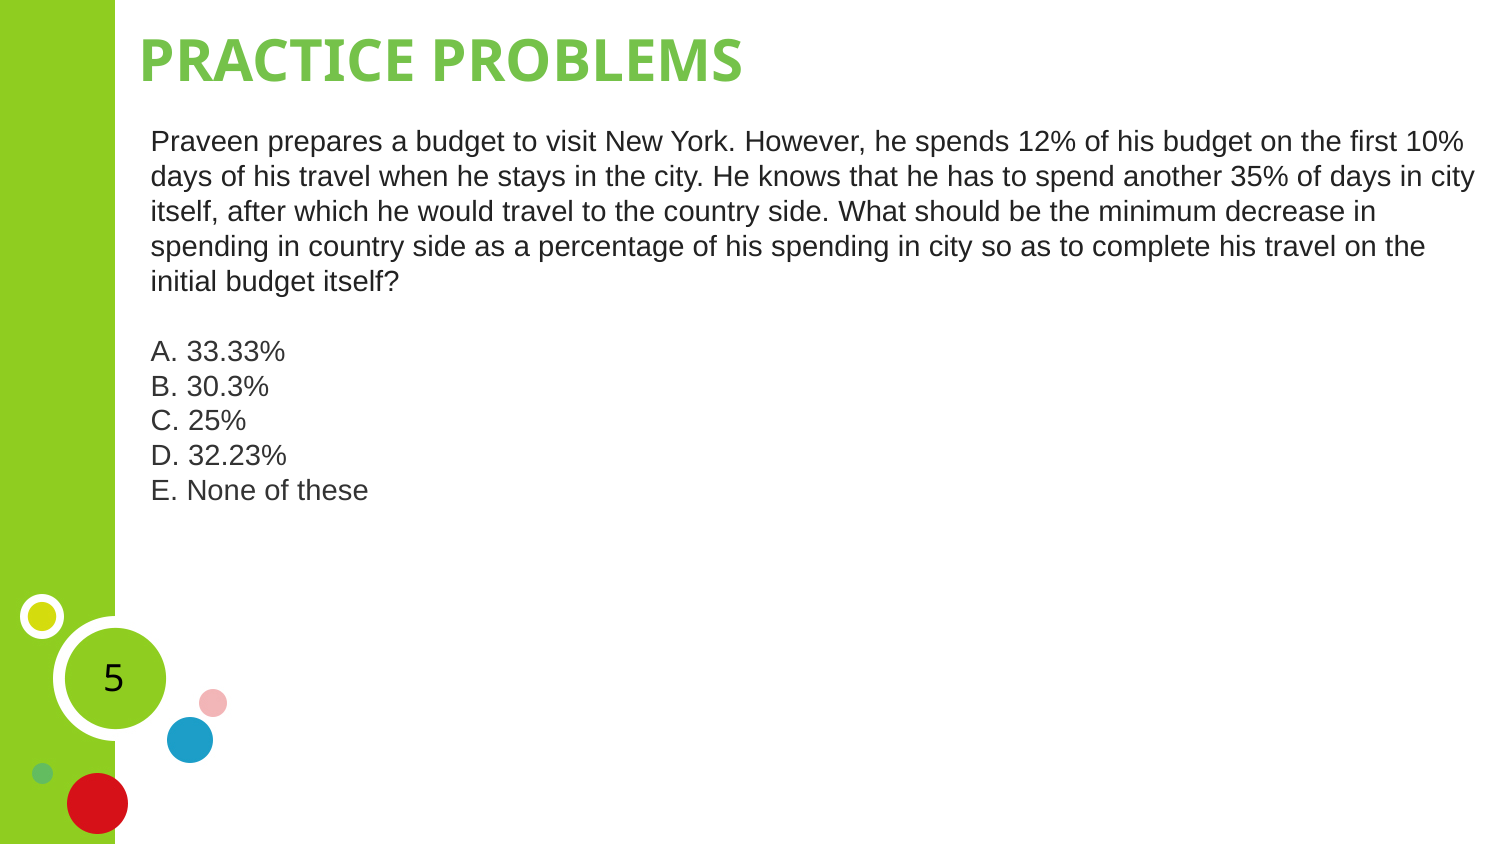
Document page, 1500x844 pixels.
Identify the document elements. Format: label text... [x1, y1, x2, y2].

text_box 5 [88, 646, 148, 706]
picture [0, 0, 1500, 844]
title PRACTICE PROBLEMS [123, 12, 1359, 103]
text_box Praveen prepares a budget to visit New York. However, he spends 12% of his budget on the first 10% days of his travel when he stays in the city. He knows that he has to spend another 35% of days in city itself, after which he would travel to the country side. What should be the minimum decrease in spending in country side as a percentage of his spending in city so as to complete his travel on the initial budget itself? A. 33.33% B. 30.3% C. 25% D. 32.23% E. None of these [135, 114, 1495, 514]
